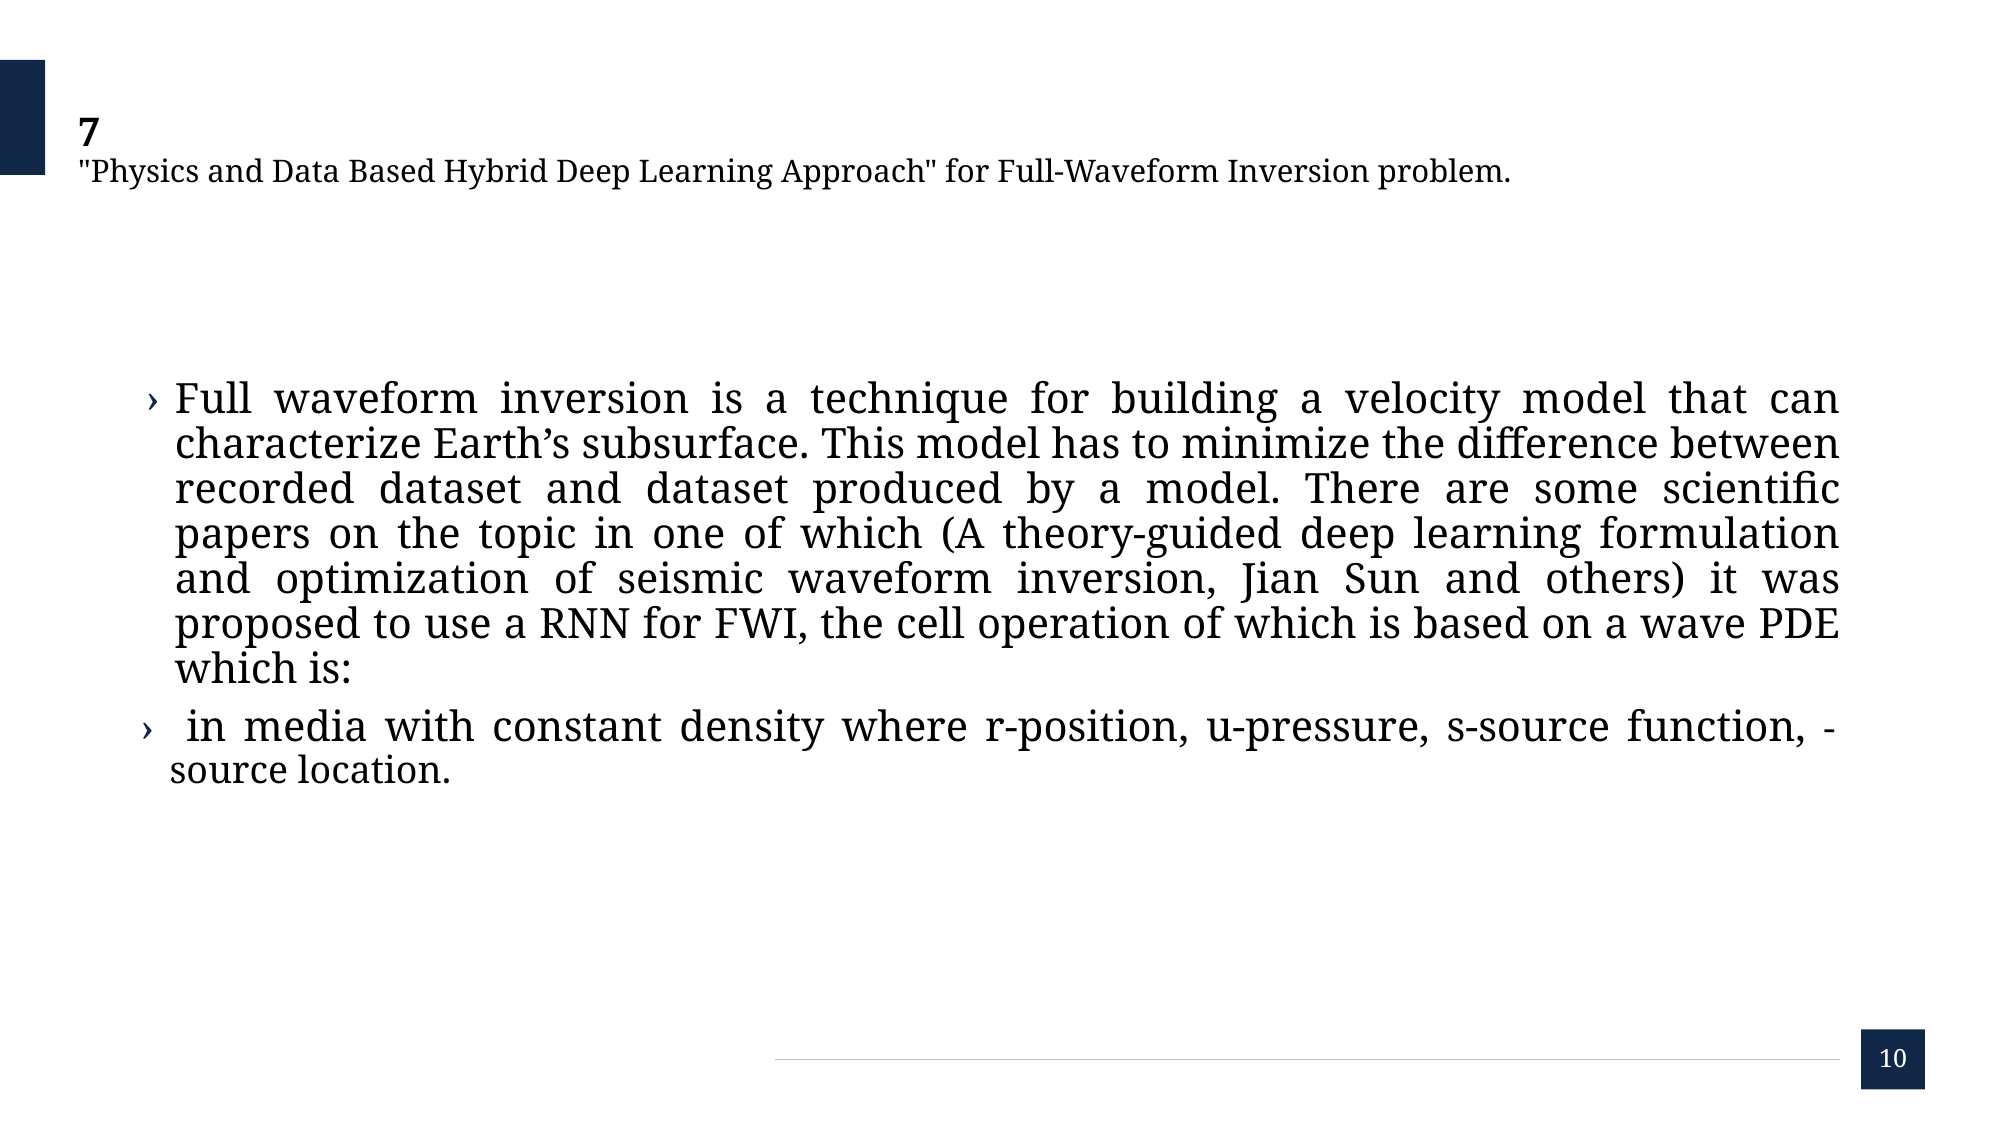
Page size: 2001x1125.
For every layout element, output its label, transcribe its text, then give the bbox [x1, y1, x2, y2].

title 7 "Physics and Data Based Hybrid Deep Learning Approach" for Full-Waveform Inversion problem. [78, 111, 1925, 227]
slide_number 10 [1861, 1029, 1925, 1090]
text_box [0, 59, 46, 176]
